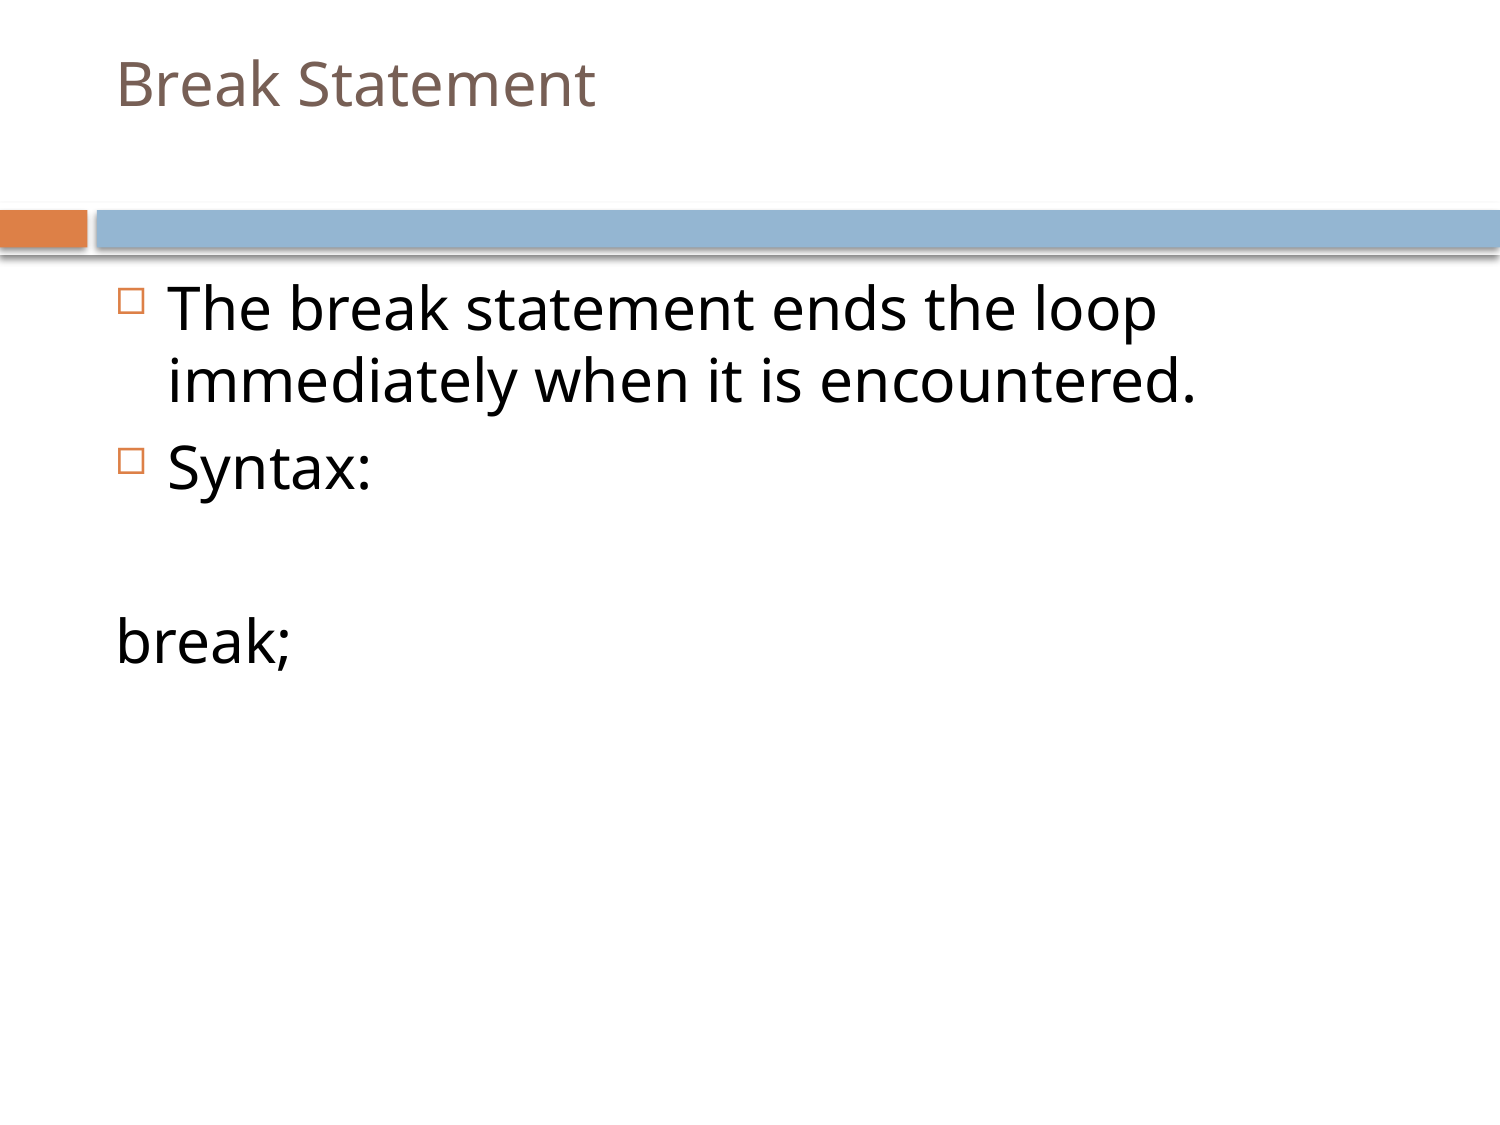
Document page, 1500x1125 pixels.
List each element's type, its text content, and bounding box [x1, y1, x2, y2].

list The break statement ends the loop immediately when it is encountered. Syntax: break; [100, 262, 1438, 1000]
title Break Statement [100, 37, 1438, 200]
